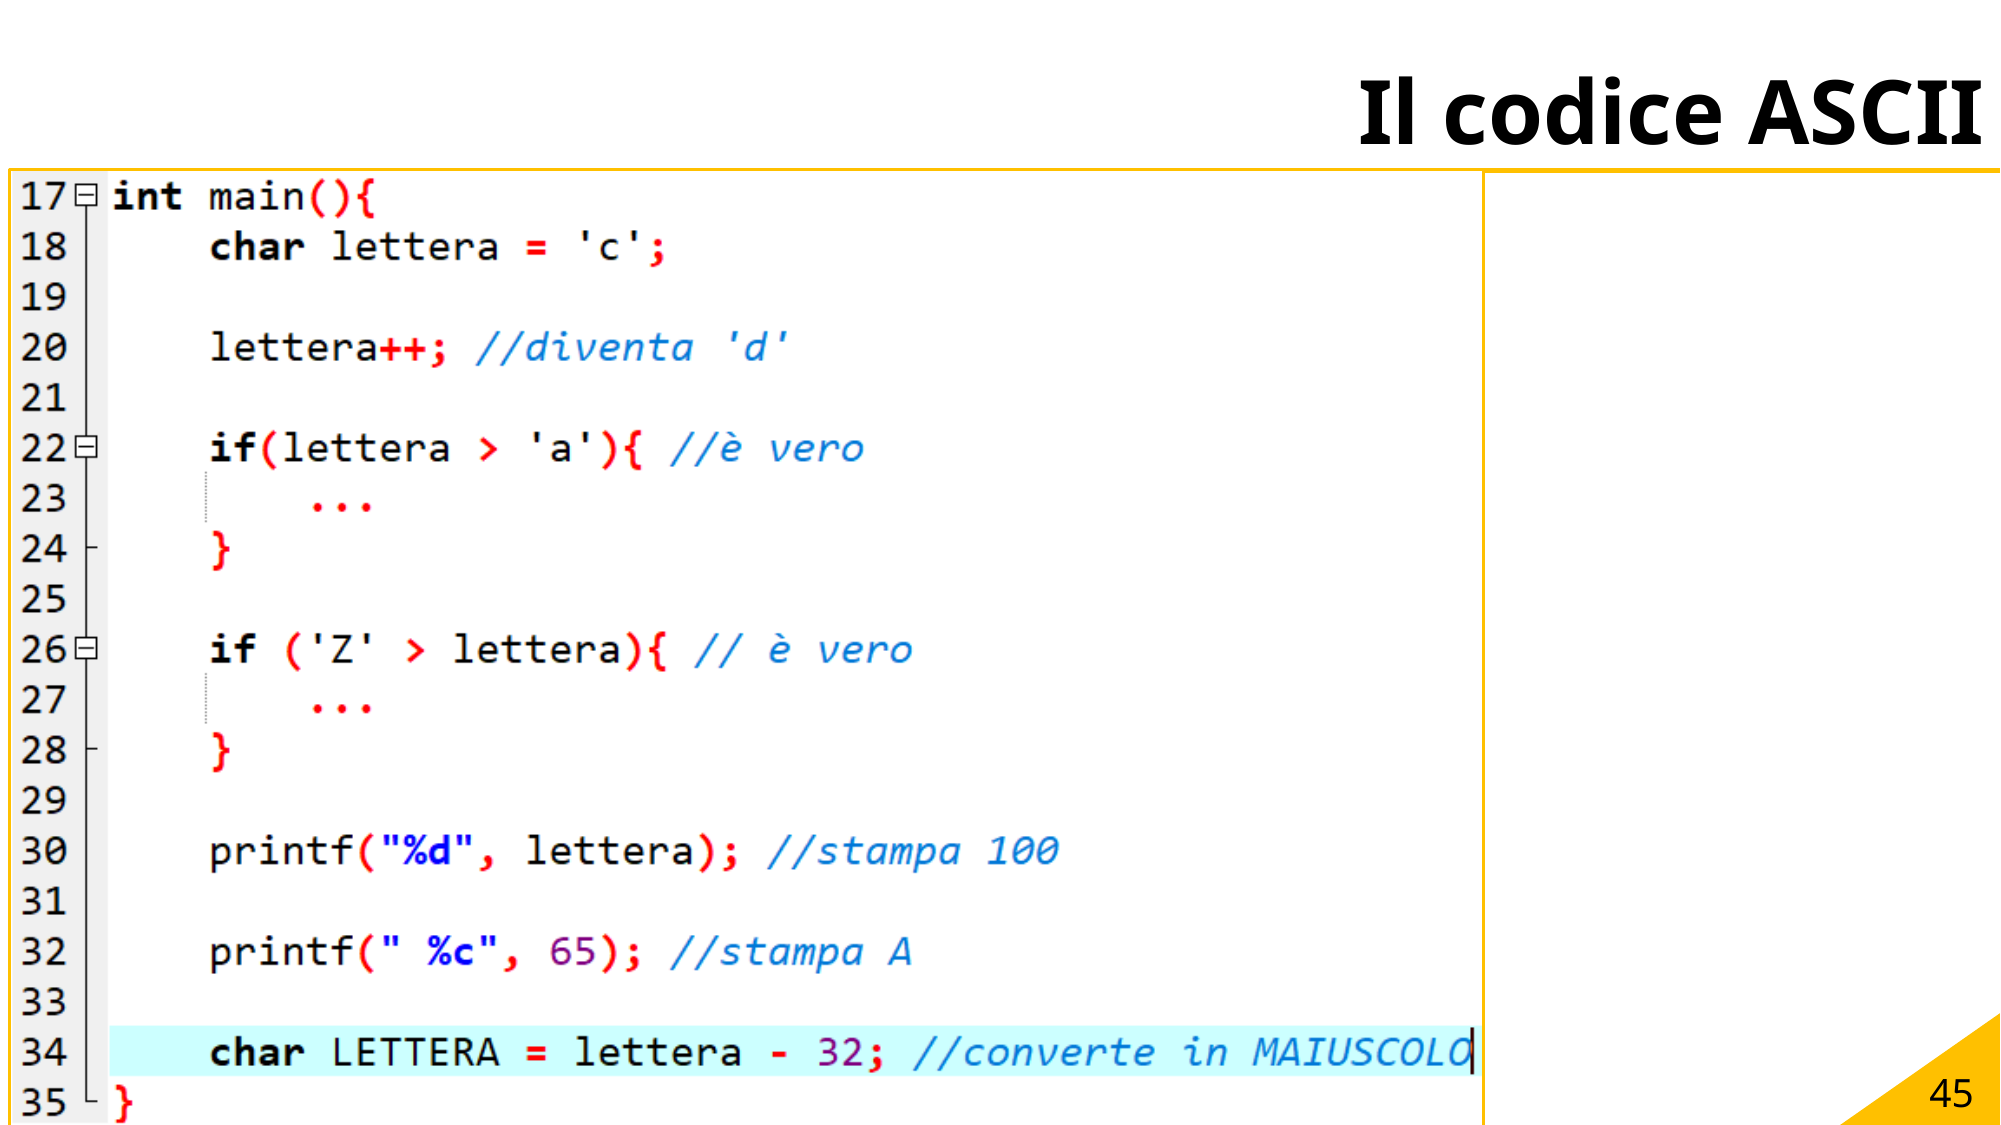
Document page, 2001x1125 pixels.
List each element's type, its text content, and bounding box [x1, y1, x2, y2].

title Il codice ASCII [0, 59, 2000, 171]
picture [11, 170, 1483, 1125]
slide_number 45 [1538, 1065, 1989, 1125]
